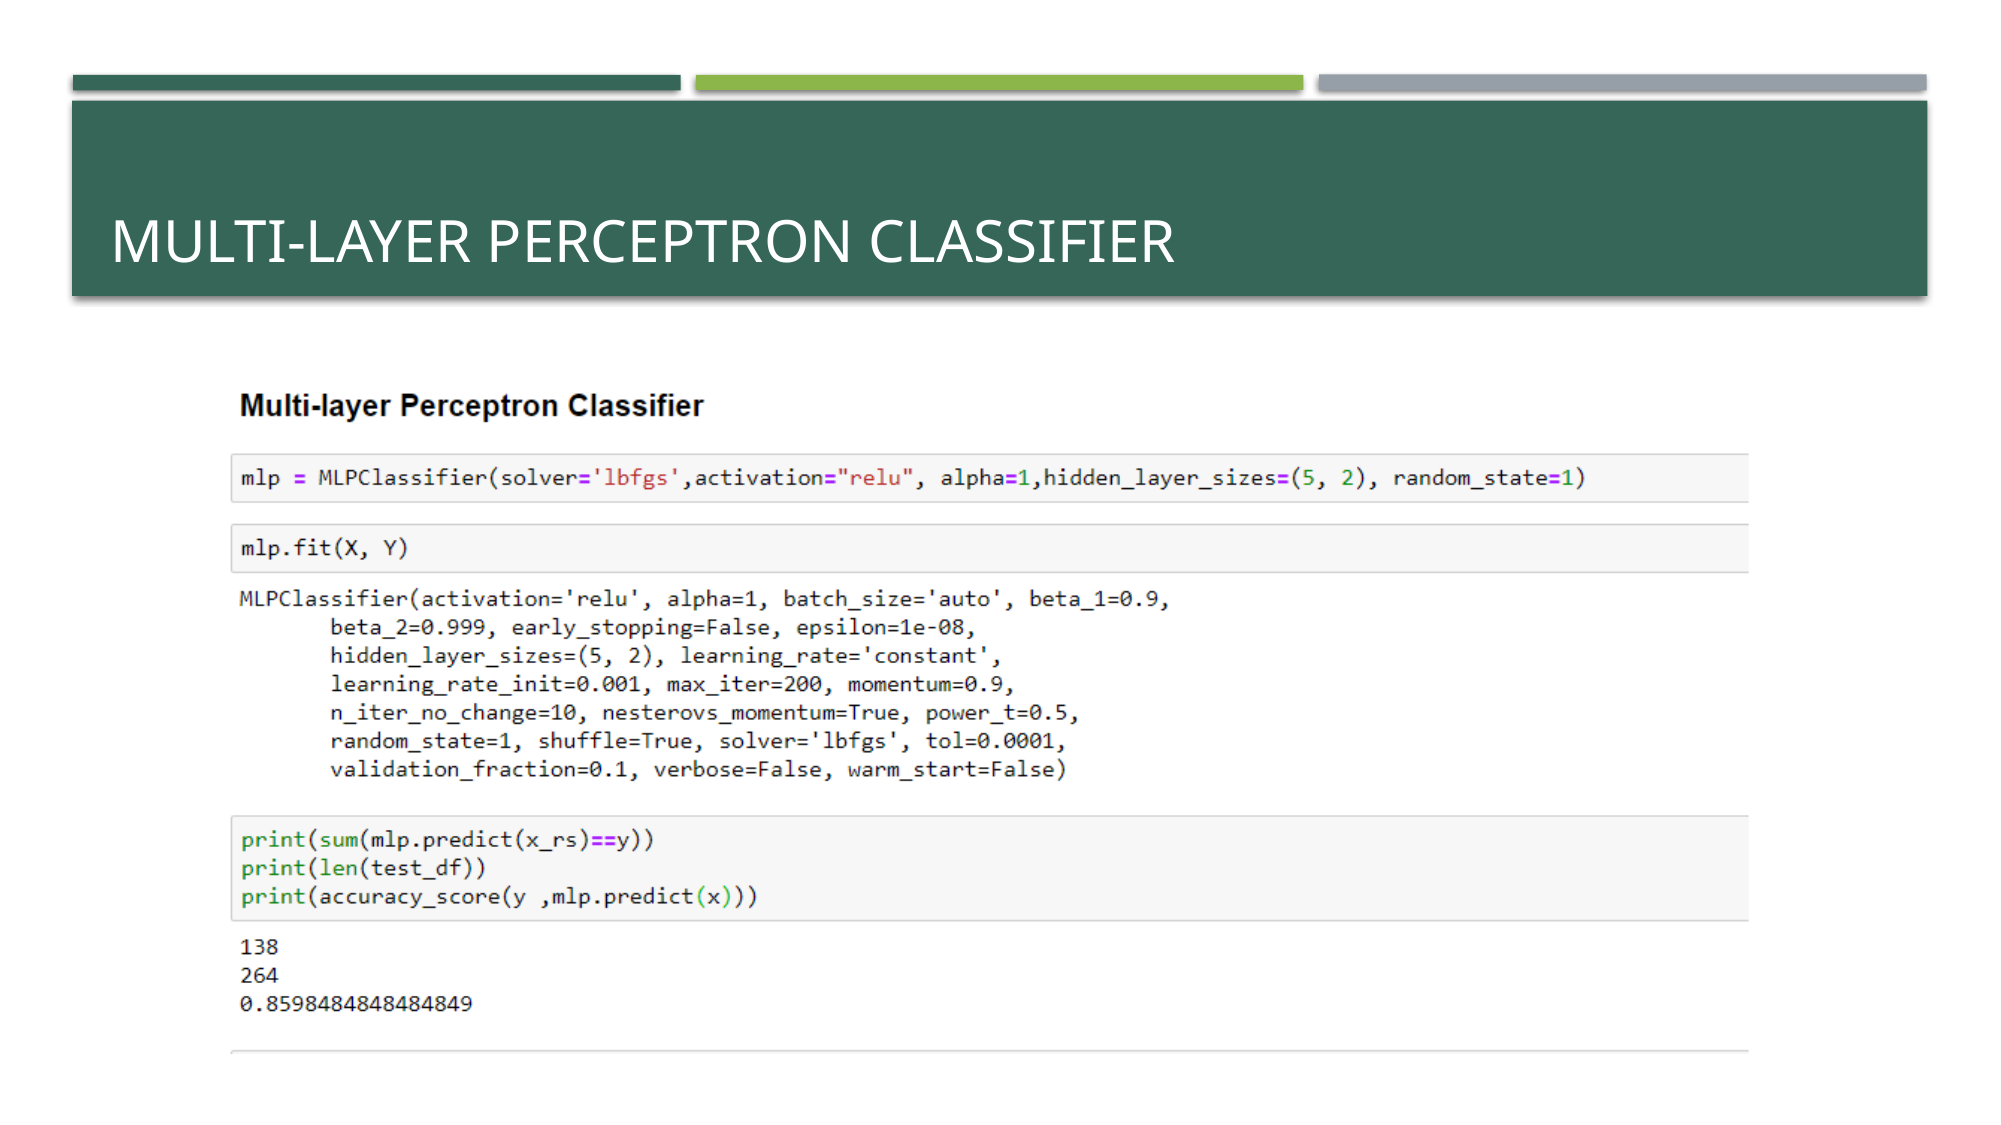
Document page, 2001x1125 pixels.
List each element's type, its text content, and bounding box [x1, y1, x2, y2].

title Multi-layer perceptron classifier [95, 115, 1905, 282]
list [221, 364, 1750, 1054]
